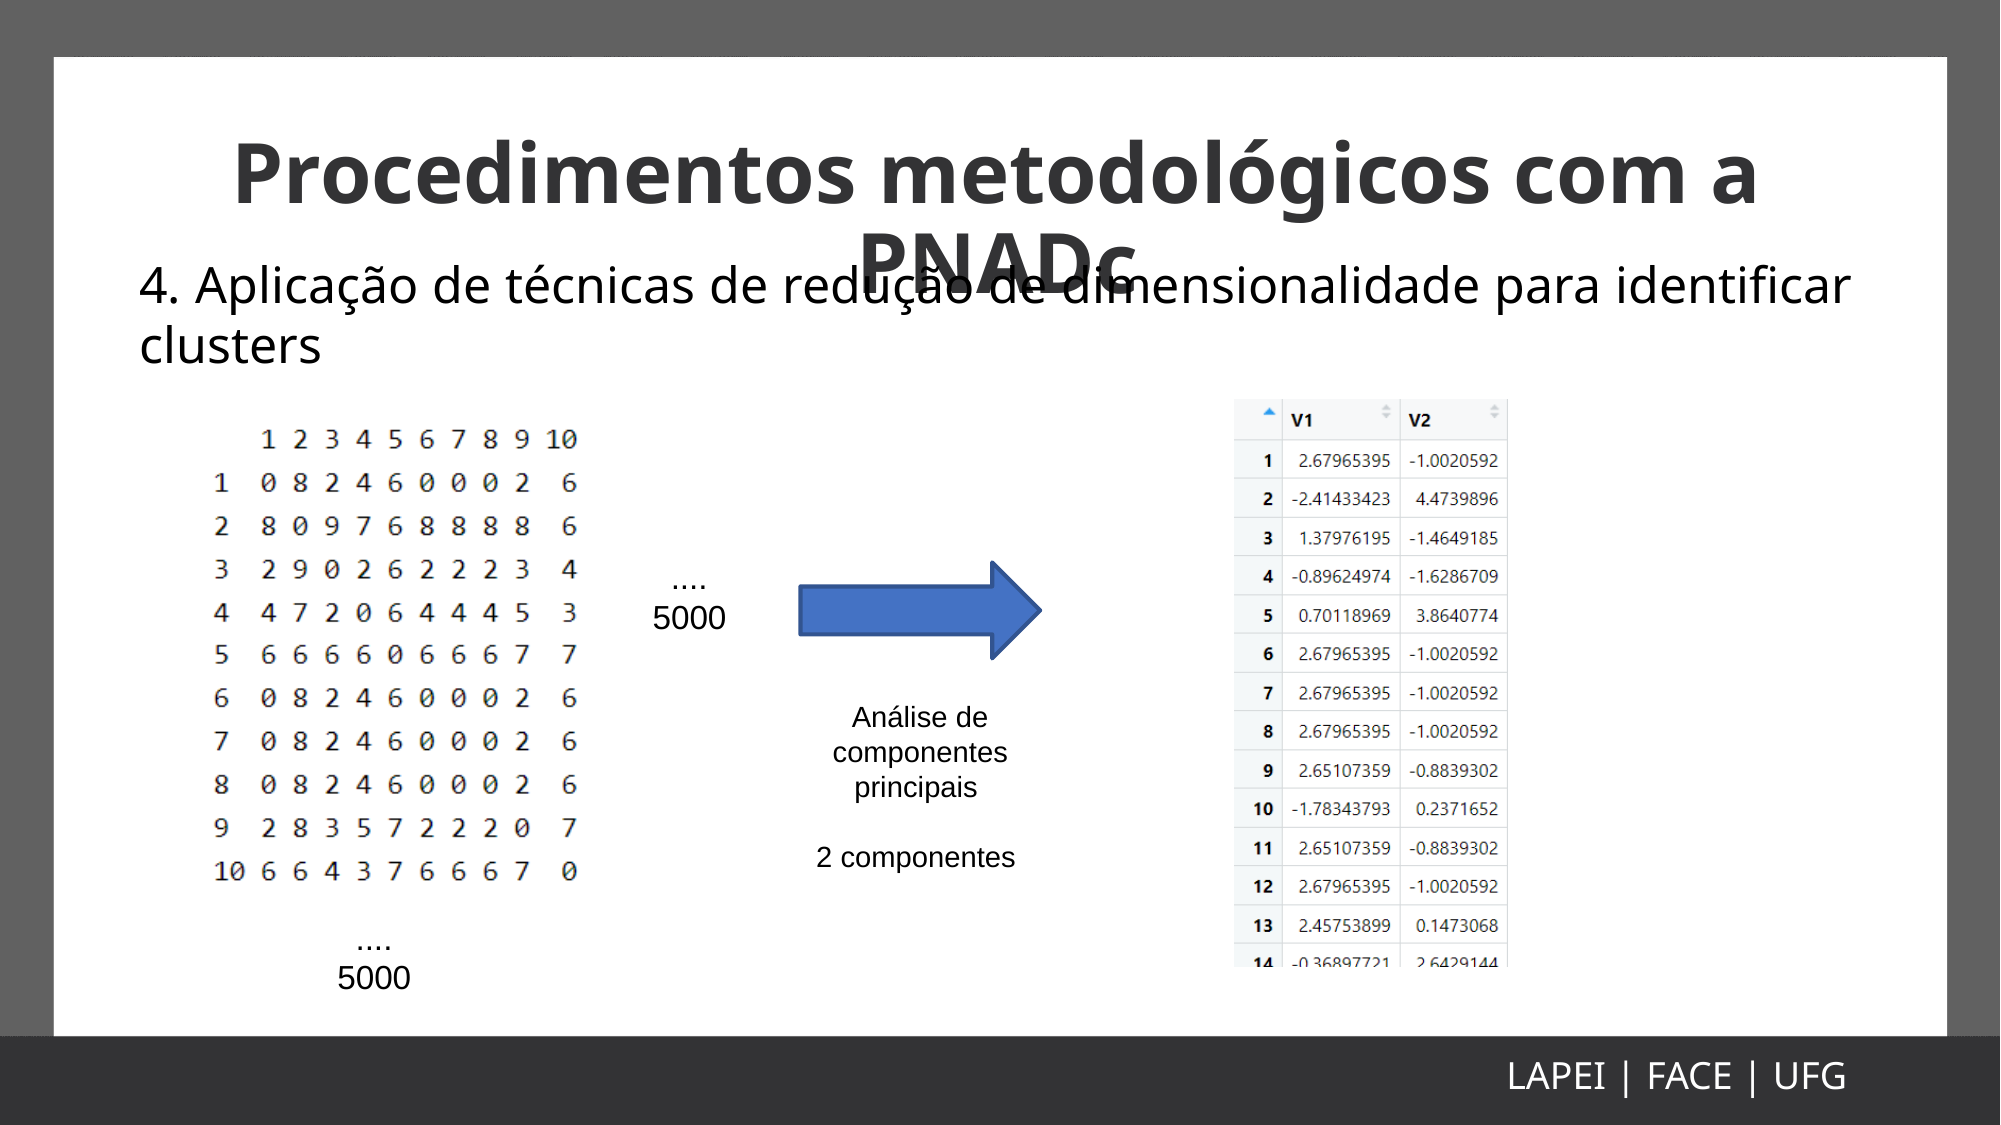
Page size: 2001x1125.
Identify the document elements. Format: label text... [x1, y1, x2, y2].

text_box [798, 560, 1043, 661]
text_box 4. Aplicação de técnicas de redução de dimensionalidade para identificar clusters [124, 246, 1868, 381]
slide_number LAPEI | FACE | UFG [1234, 1044, 1863, 1105]
title Procedimentos metodológicos com a PNADc [132, 123, 1863, 246]
text_box .... 5000 [644, 549, 780, 644]
text_box Análise de componentes principais 2 componentes [800, 691, 1041, 881]
picture [0, 0, 2000, 1125]
text_box .... 5000 [283, 918, 465, 1004]
